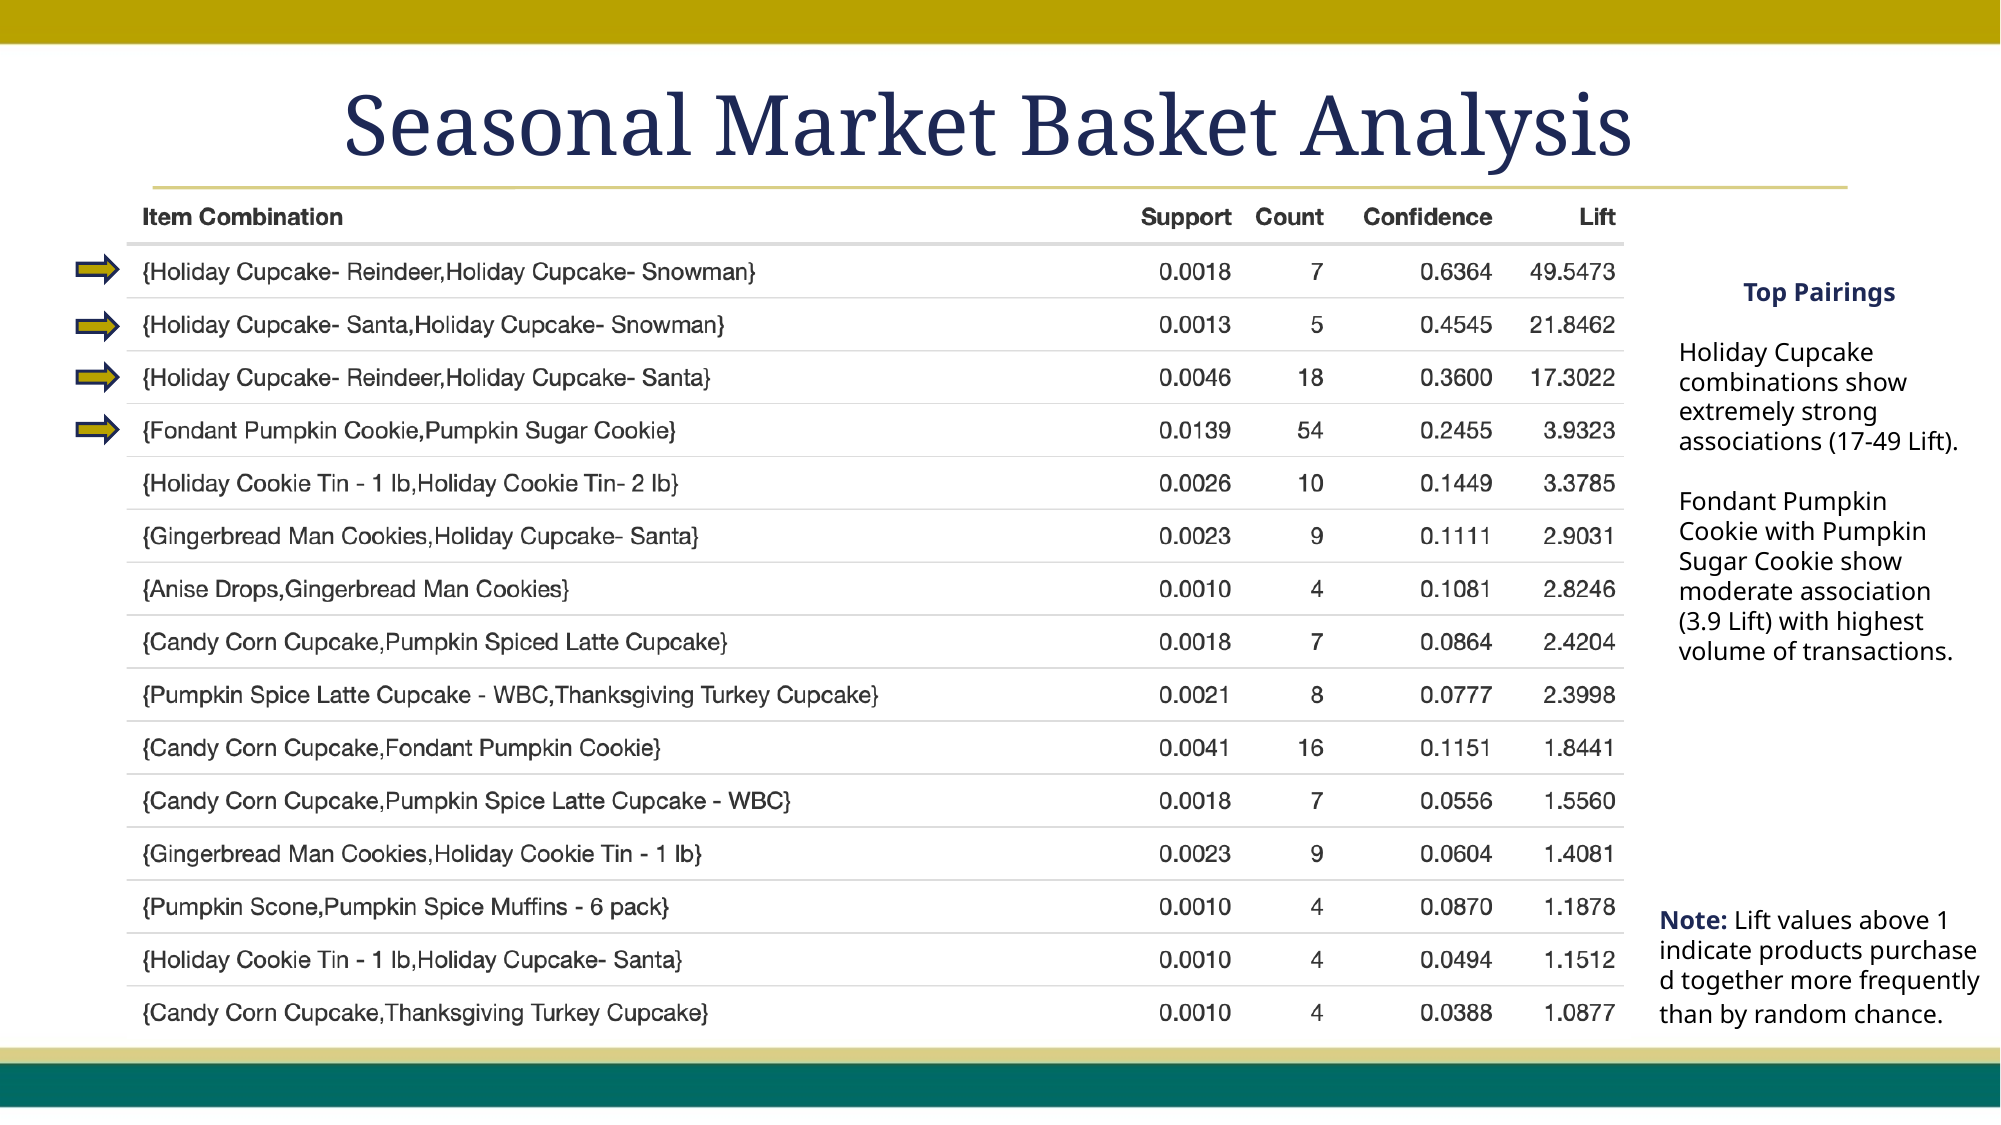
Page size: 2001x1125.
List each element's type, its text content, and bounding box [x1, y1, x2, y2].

text_box [75, 413, 120, 446]
picture [0, 0, 2001, 1125]
text_box [75, 361, 120, 393]
text_box Note: Lift values above 1 indicate products purchased together more frequently than by random chance. [1644, 897, 1997, 1038]
text_box Top Pairings Holiday Cupcake combinations show extremely strong associations (17-49 Lift). Fondant Pumpkin Cookie with Pumpkin Sugar Cookie show moderate association (3.9 Lift) with highest volume of transactions. [1663, 268, 1976, 673]
text_box [75, 253, 120, 286]
text_box Seasonal Market Basket Analysis [164, 64, 1837, 180]
text_box [75, 310, 120, 343]
